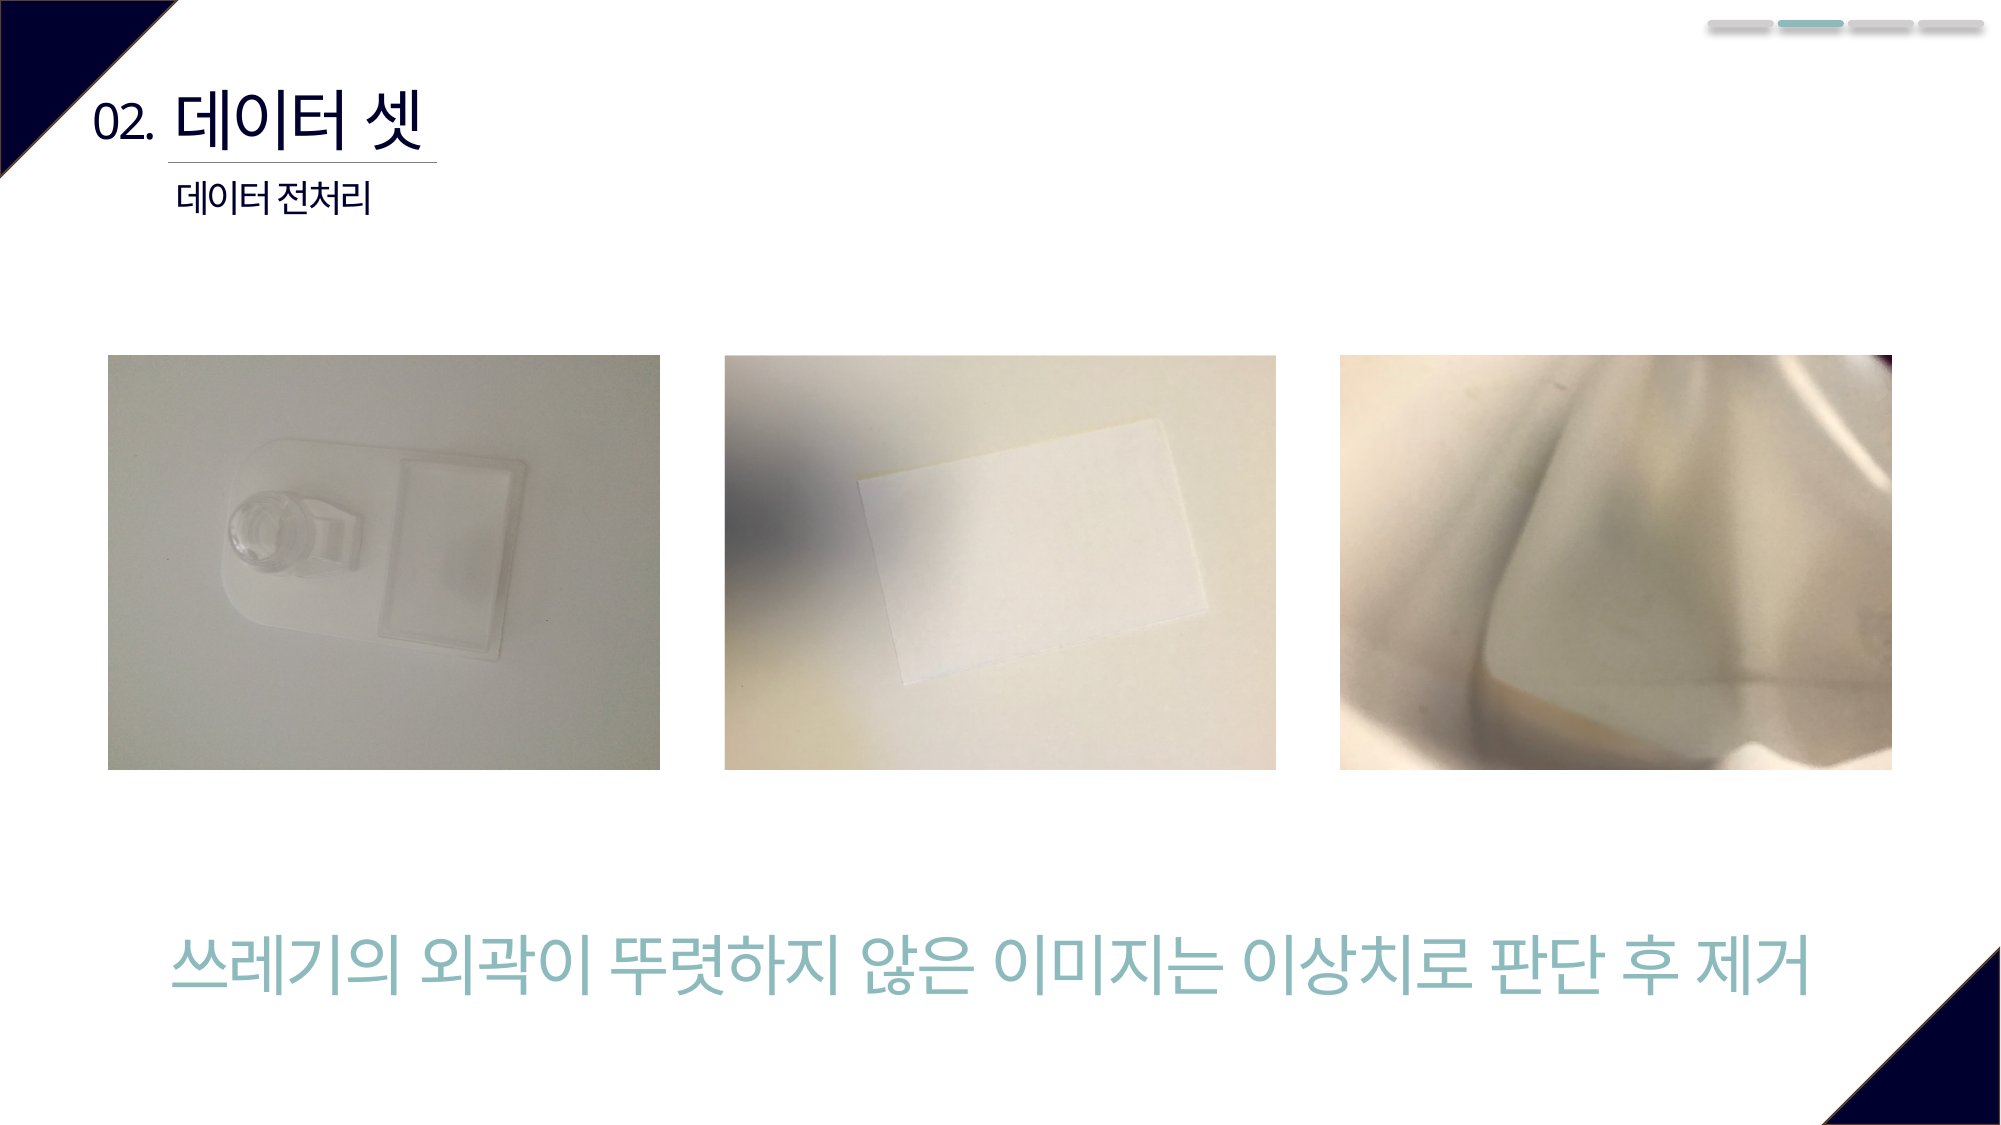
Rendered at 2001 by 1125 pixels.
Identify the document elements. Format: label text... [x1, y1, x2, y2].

text_box 데이터 전처리 [160, 168, 389, 228]
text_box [108, 355, 1892, 770]
text_box 쓰레기의 외곽이 뚜렷하지 않은 이미지는 이상치로 판단 후 제거 [154, 916, 1846, 1012]
text_box 데이터 셋 [158, 71, 440, 167]
text_box 02. [78, 81, 172, 157]
